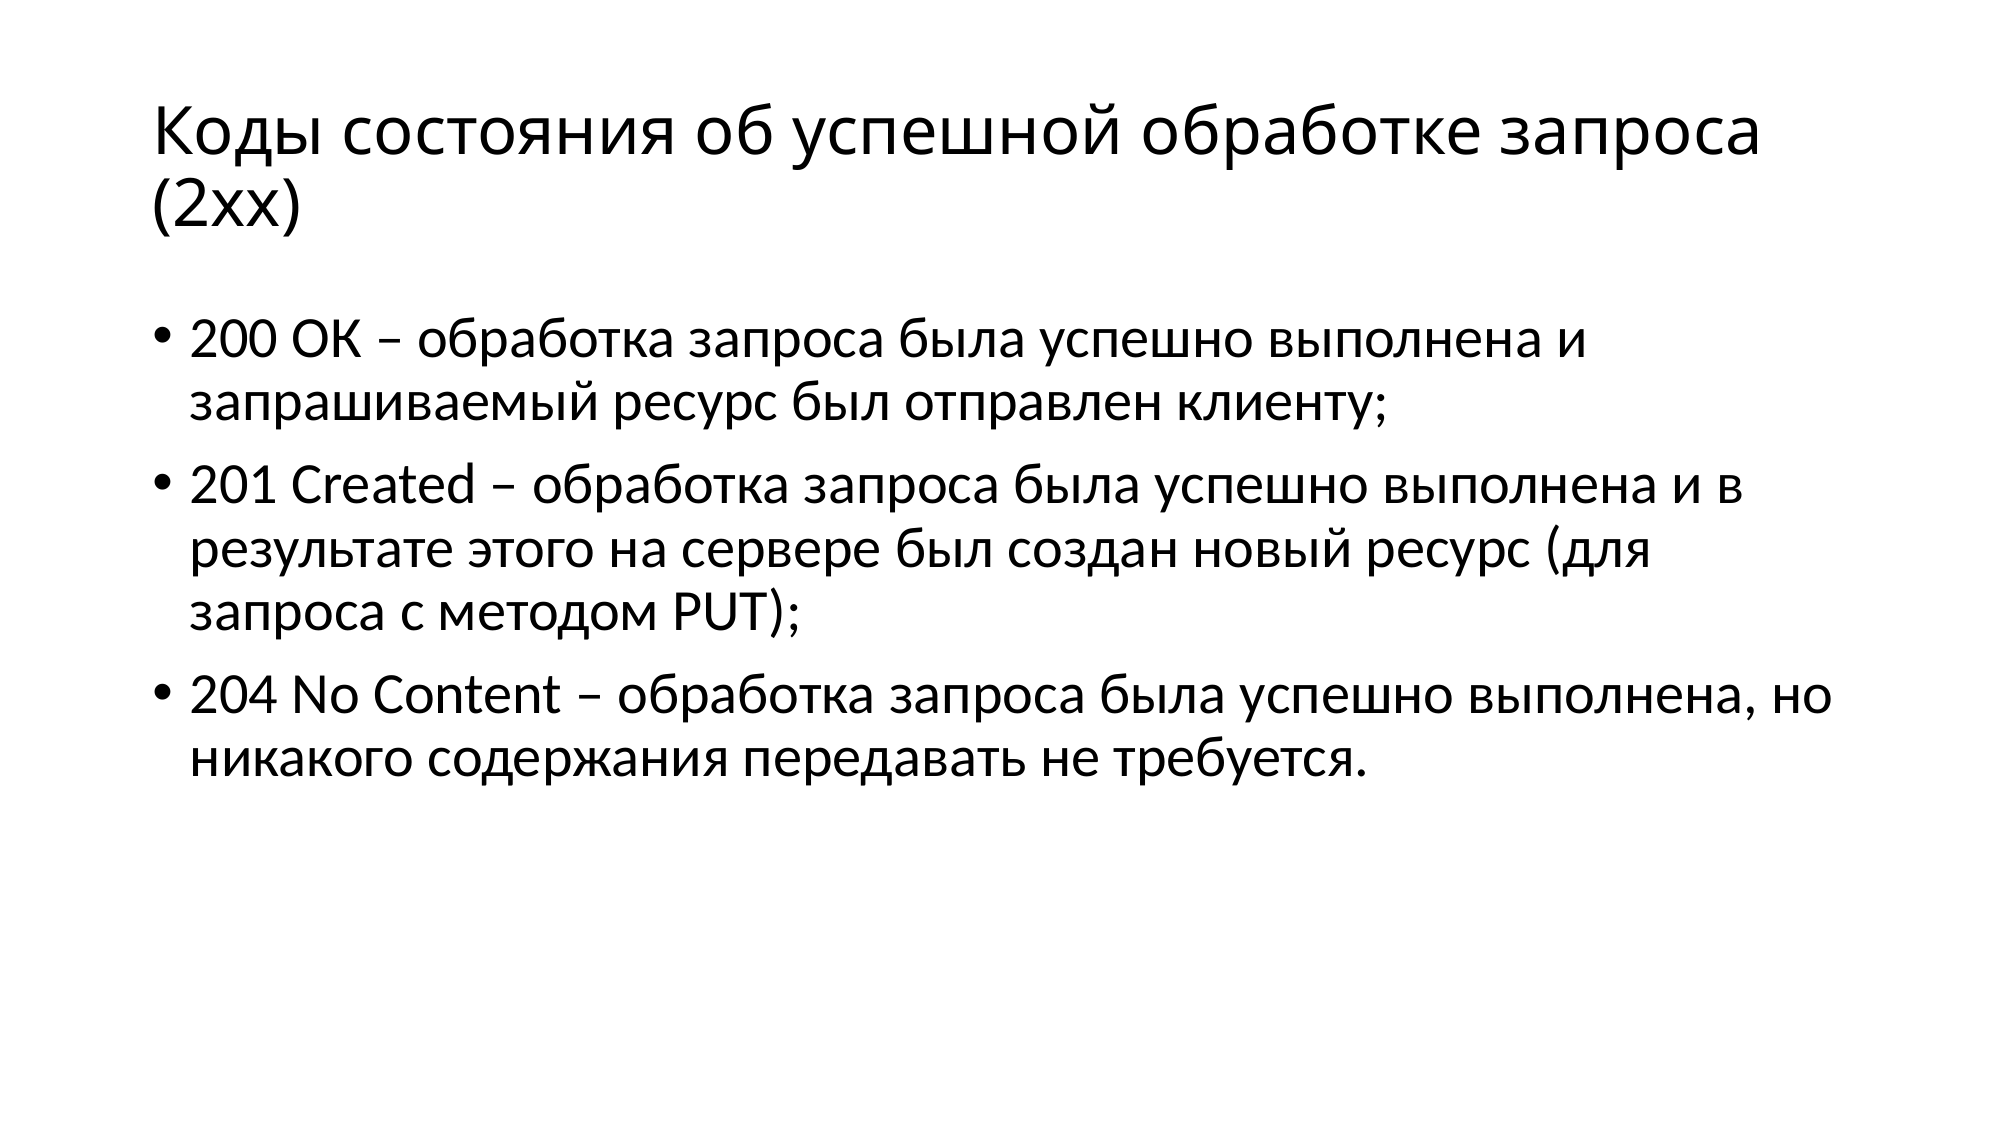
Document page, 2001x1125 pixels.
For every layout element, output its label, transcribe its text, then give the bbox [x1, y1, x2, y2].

list 200 ОК – обработка запроса была успешно выполнена и запрашиваемый ресурс был отправлен клиенту; 201 Created – обработка запроса была успешно выполнена и в результате этого на сервере был создан новый ресурс (для запроса с методом PUT); 204 No Content – обработка запроса была успешно выполнена, но никакого содержания передавать не требуется. [137, 299, 1863, 1014]
title Коды состояния об успешной обработке запроса (2хх) [137, 59, 1863, 278]
